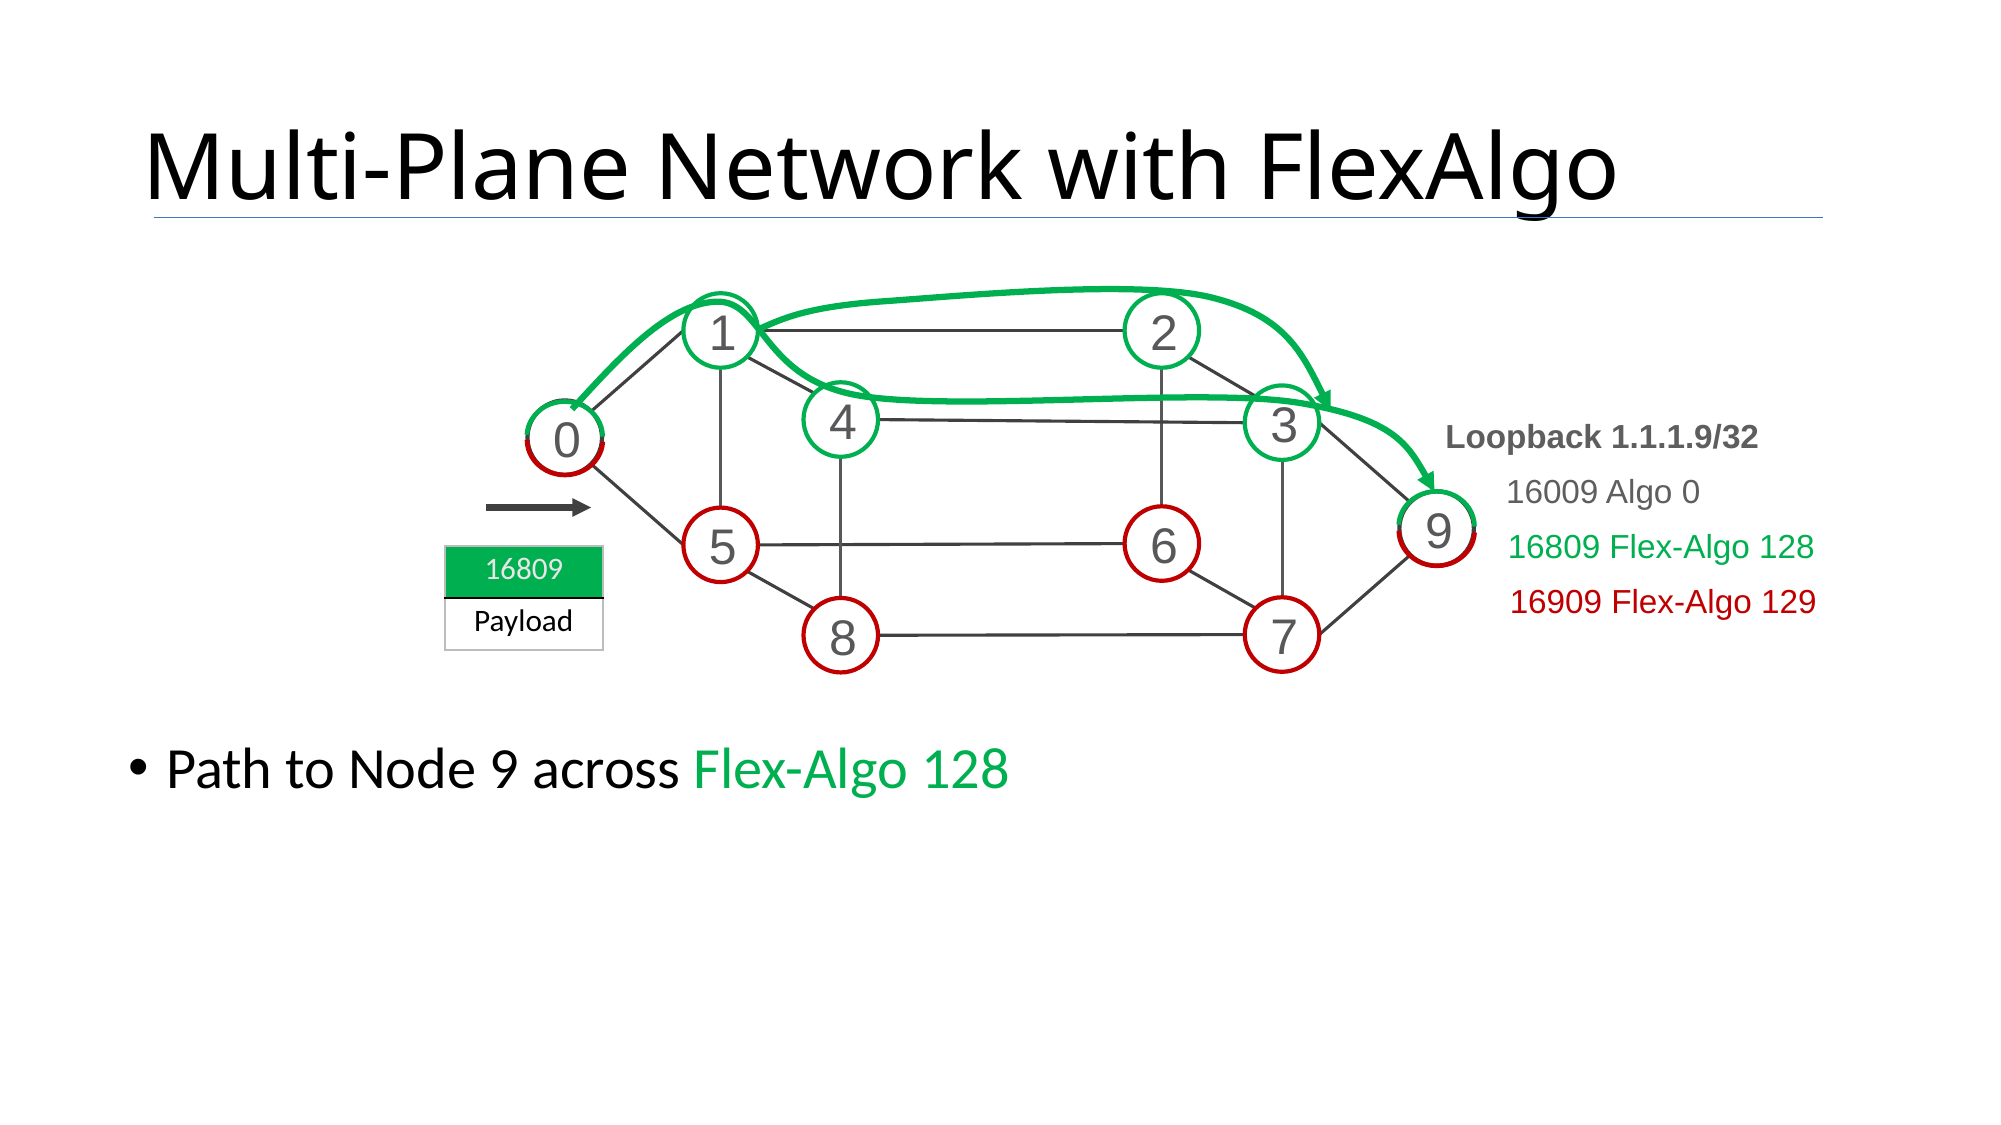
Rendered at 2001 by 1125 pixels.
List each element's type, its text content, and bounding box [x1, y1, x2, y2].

text_box [526, 439, 604, 476]
table_cell Payload [446, 599, 602, 649]
text_box 4 [805, 432, 873, 457]
text_box 16809 Flex-Algo 128 [1493, 518, 1856, 573]
text_box [1162, 396, 1372, 481]
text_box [1319, 422, 1411, 503]
text_box [759, 288, 1331, 411]
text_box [746, 356, 815, 394]
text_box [1319, 554, 1411, 635]
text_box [591, 464, 684, 545]
text_box [1411, 451, 1435, 492]
text_box 1 [694, 293, 758, 325]
text_box 4 [826, 382, 869, 395]
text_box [746, 571, 815, 609]
text_box 0 [527, 435, 603, 441]
text_box [601, 300, 1161, 466]
text_box Loopback 1.1.1.9/32 [1430, 407, 1795, 463]
text_box 8 [803, 597, 878, 673]
title Multi-Plane Network with FlexAlgo [127, 99, 1752, 241]
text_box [1188, 569, 1256, 609]
text_box 16909 Flex-Algo 129 [1495, 573, 1858, 628]
text_box Path to Node 9 across Flex-Algo 128 [113, 730, 1721, 939]
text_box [1188, 356, 1256, 397]
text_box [591, 330, 684, 412]
text_box [526, 400, 604, 437]
table_header 16809 [446, 547, 602, 597]
text_box 6 [1124, 506, 1200, 581]
text_box 5 [683, 507, 758, 583]
text_box 9 [1399, 525, 1474, 532]
text_box 7 [1244, 597, 1320, 672]
text_box [1398, 530, 1476, 567]
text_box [878, 419, 1245, 423]
text_box [571, 386, 591, 412]
text_box [1398, 490, 1476, 527]
text_box 16009 Algo 0 [1491, 462, 1856, 518]
